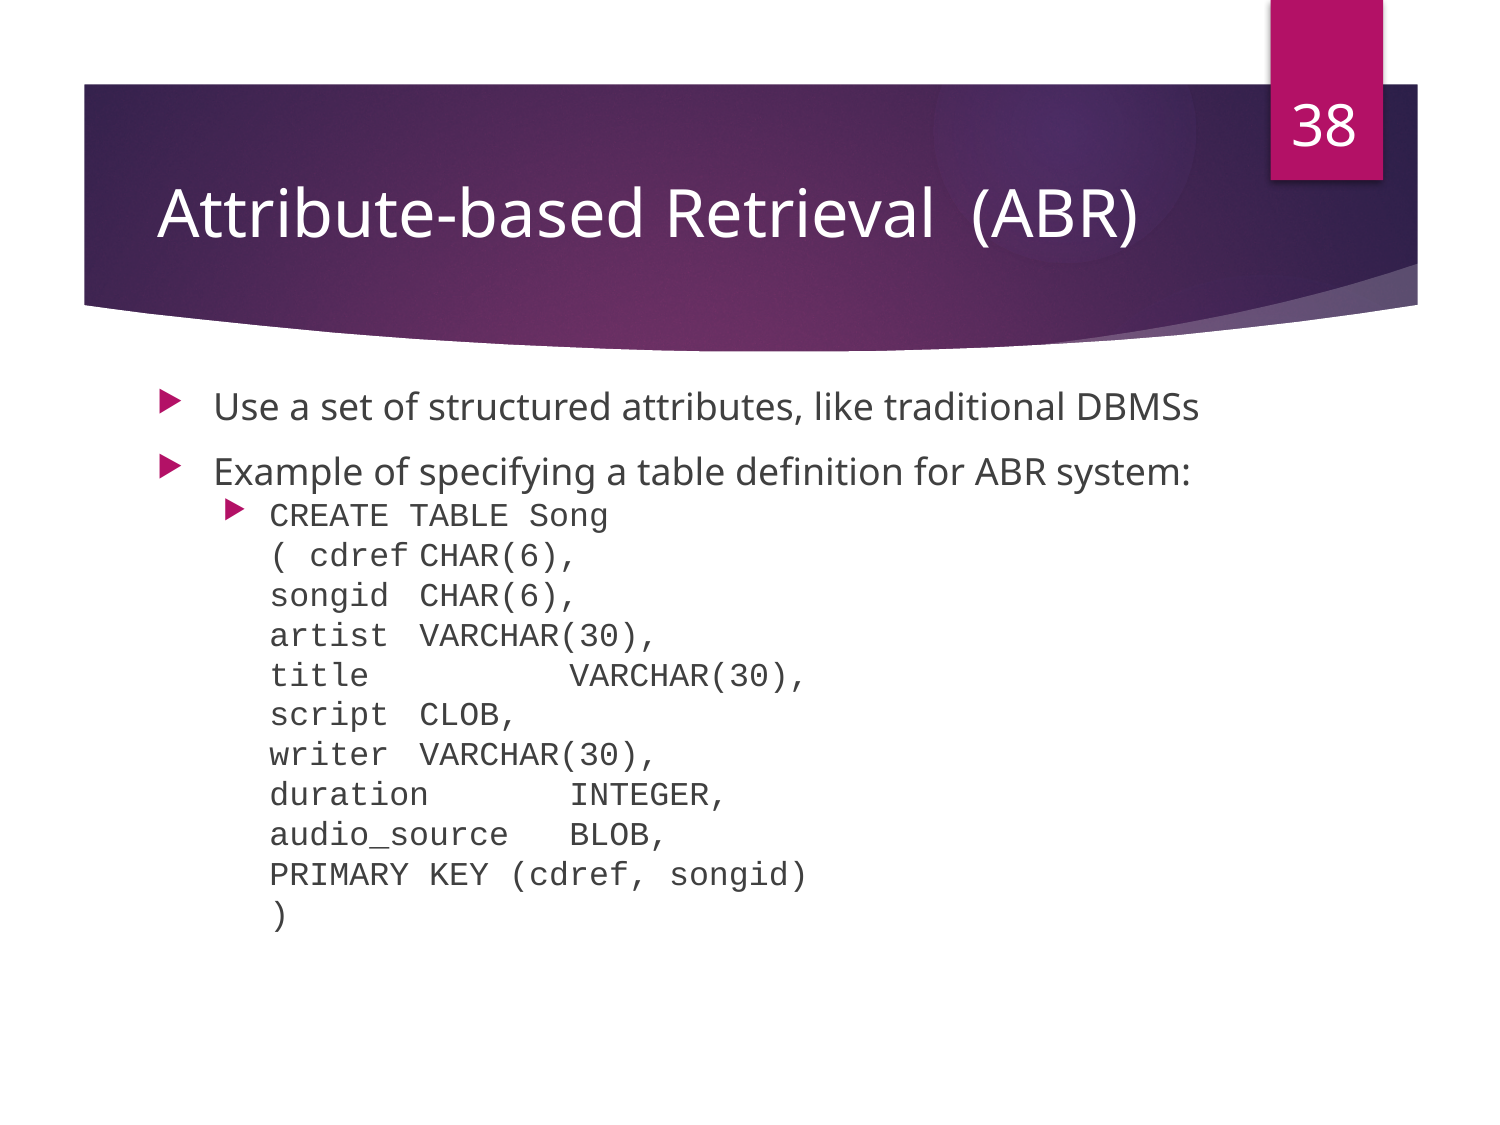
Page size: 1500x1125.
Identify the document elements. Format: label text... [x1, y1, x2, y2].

title Attribute-based Retrieval (ABR) [142, 152, 1183, 269]
slide_number 38 [1259, 48, 1390, 175]
list Use a set of structured attributes, like traditional DBMSs Example of specifying a table definition for ABR system: CREATE TABLE Song ( cdref CHAR(6), songid CHAR(6), artist VARCHAR(30), title VARCHAR(30), script CLOB, writer VARCHAR(30), duration INTEGER, audio_source BLOB, PRIMARY KEY (cdref, songid) ) [141, 375, 1288, 988]
